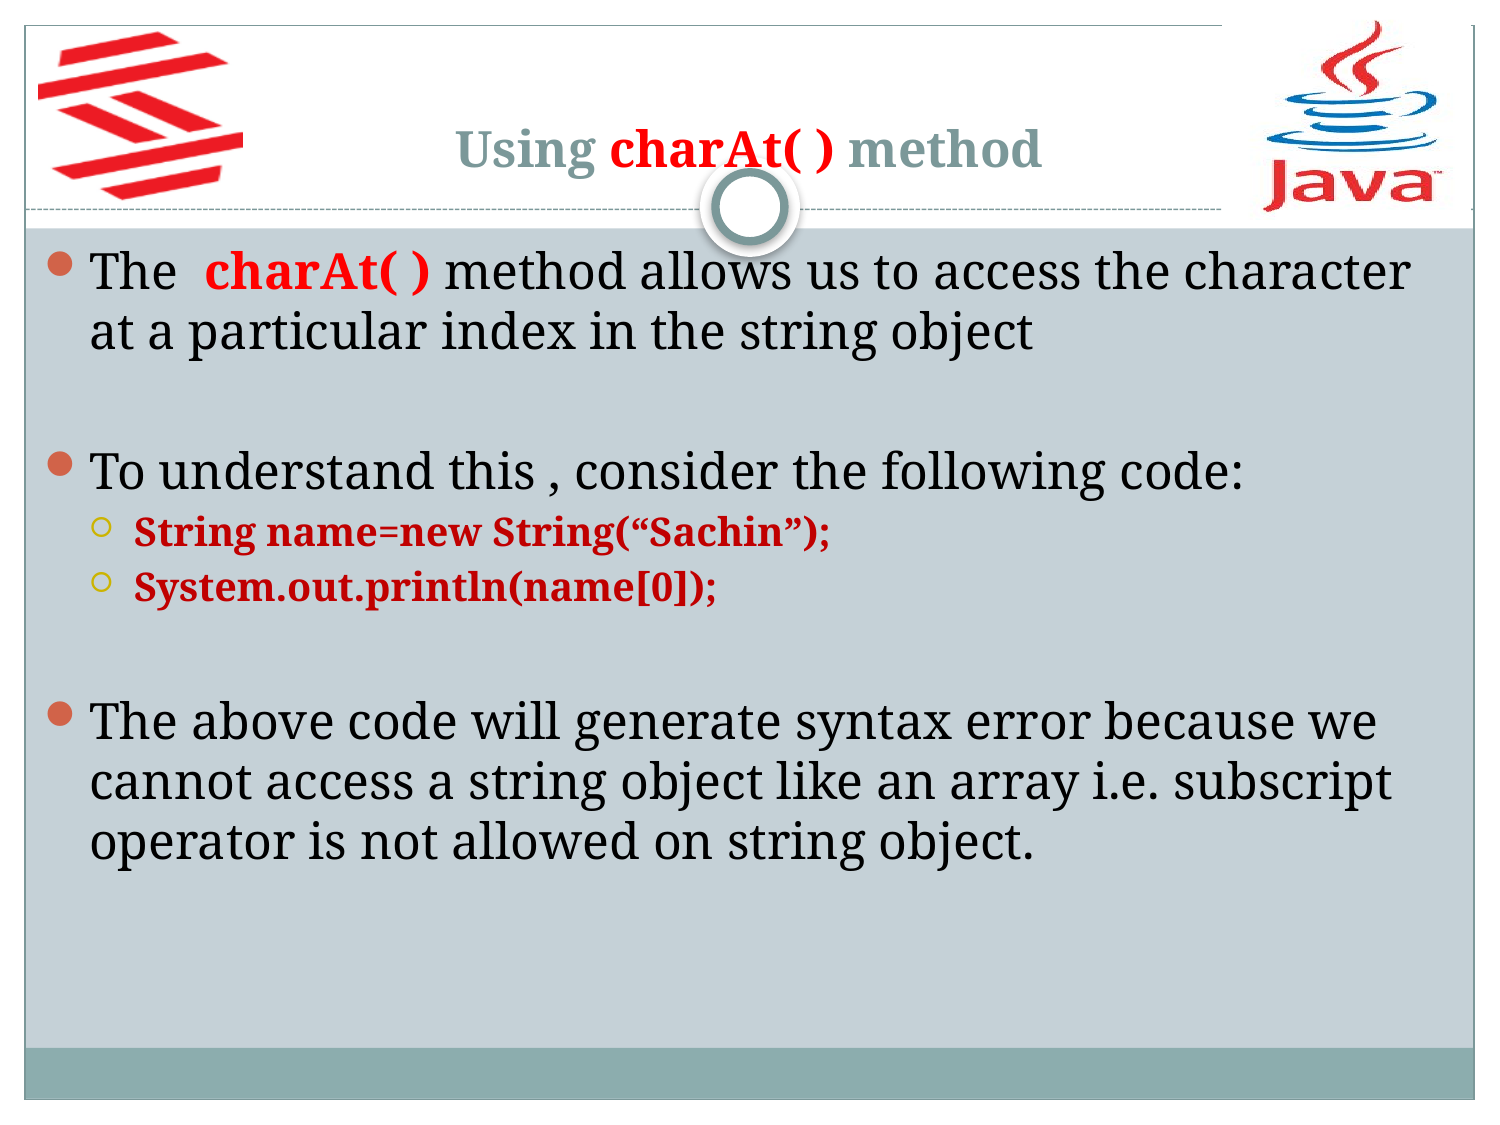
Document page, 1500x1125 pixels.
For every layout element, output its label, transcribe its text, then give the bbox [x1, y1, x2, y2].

title Using charAt( ) method [49, 22, 1215, 185]
picture [37, 30, 243, 209]
picture [1222, 11, 1471, 221]
list The charAt( ) method allows us to access the character at a particular index in the string object To understand this , consider the following code: String name=new String(“Sachin”); System.out.println(name[0]); The above code will generate syntax error because we cannot access a string object like an array i.e. subscript operator is not allowed on string object. [29, 231, 1483, 1094]
